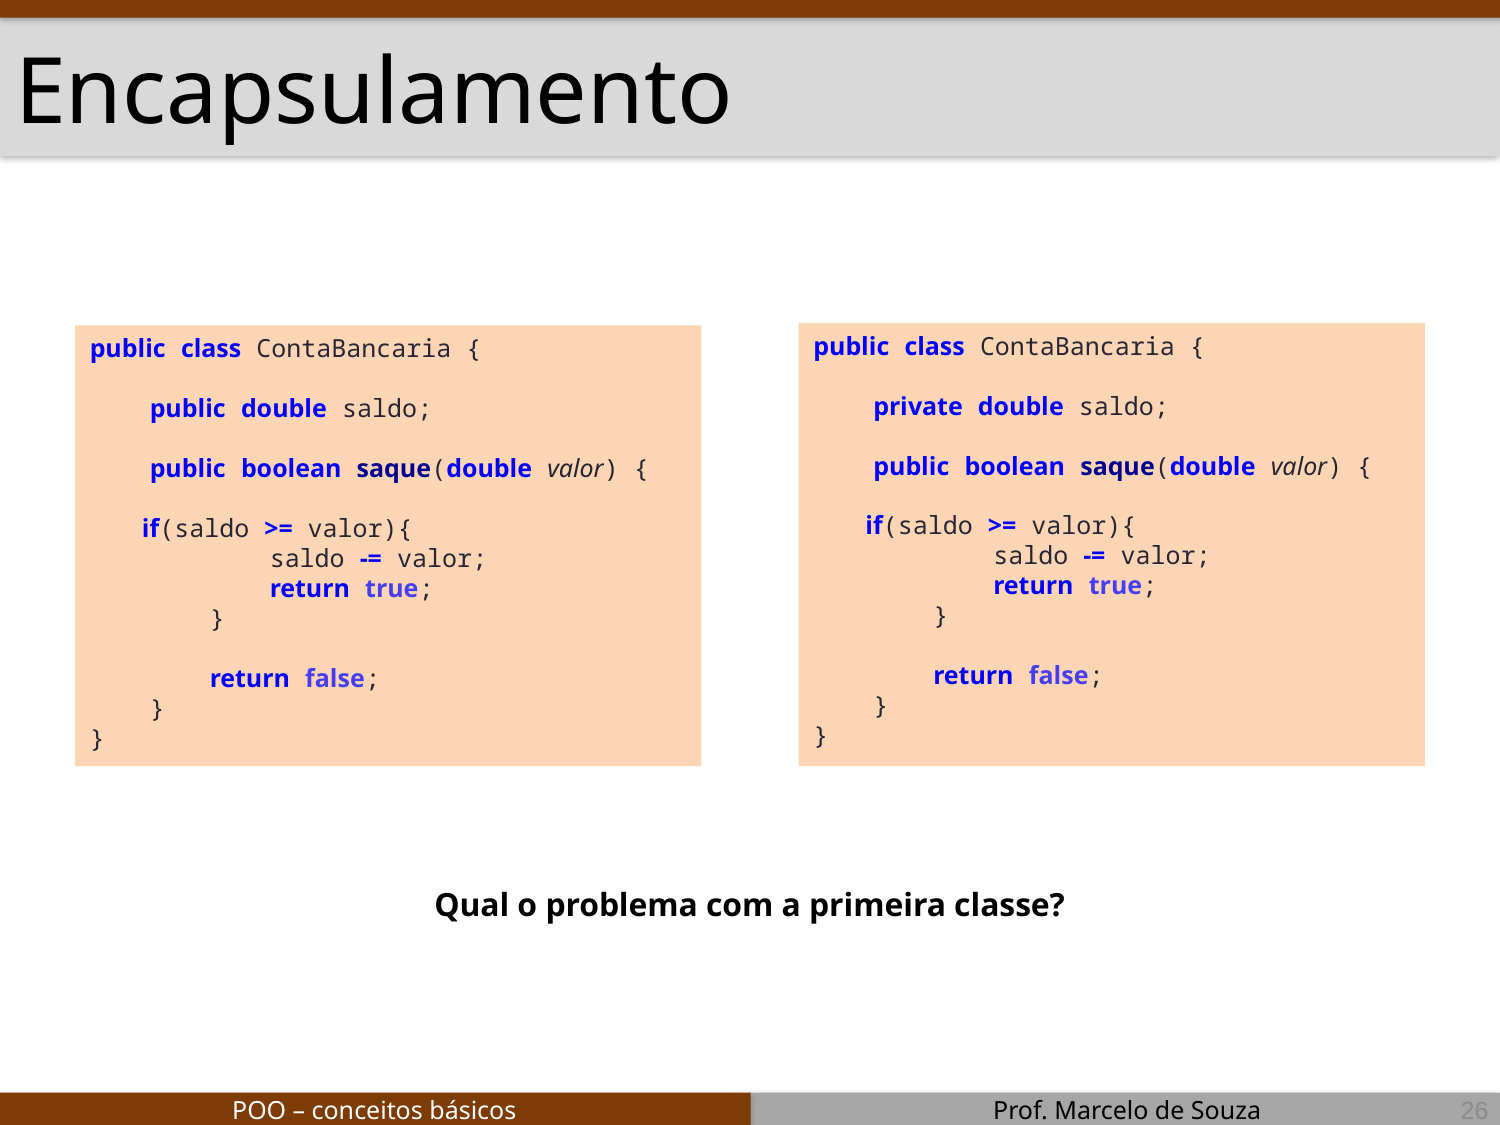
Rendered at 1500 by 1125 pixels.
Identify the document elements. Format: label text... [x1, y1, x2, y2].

list Qual o problema com a primeira classe? [75, 262, 1425, 936]
text_box public class ContaBancaria { private double saldo; public boolean saque(double valor) { if(saldo >= valor){ saldo -= valor; return true; } return false; } } [797, 321, 1427, 768]
text_box public class ContaBancaria { public double saldo; public boolean saque(double valor) { if(saldo >= valor){ saldo -= valor; return true; } return false; } } [73, 323, 703, 768]
slide_number 26 [1153, 1084, 1500, 1125]
title Encapsulamento [0, 18, 1500, 156]
